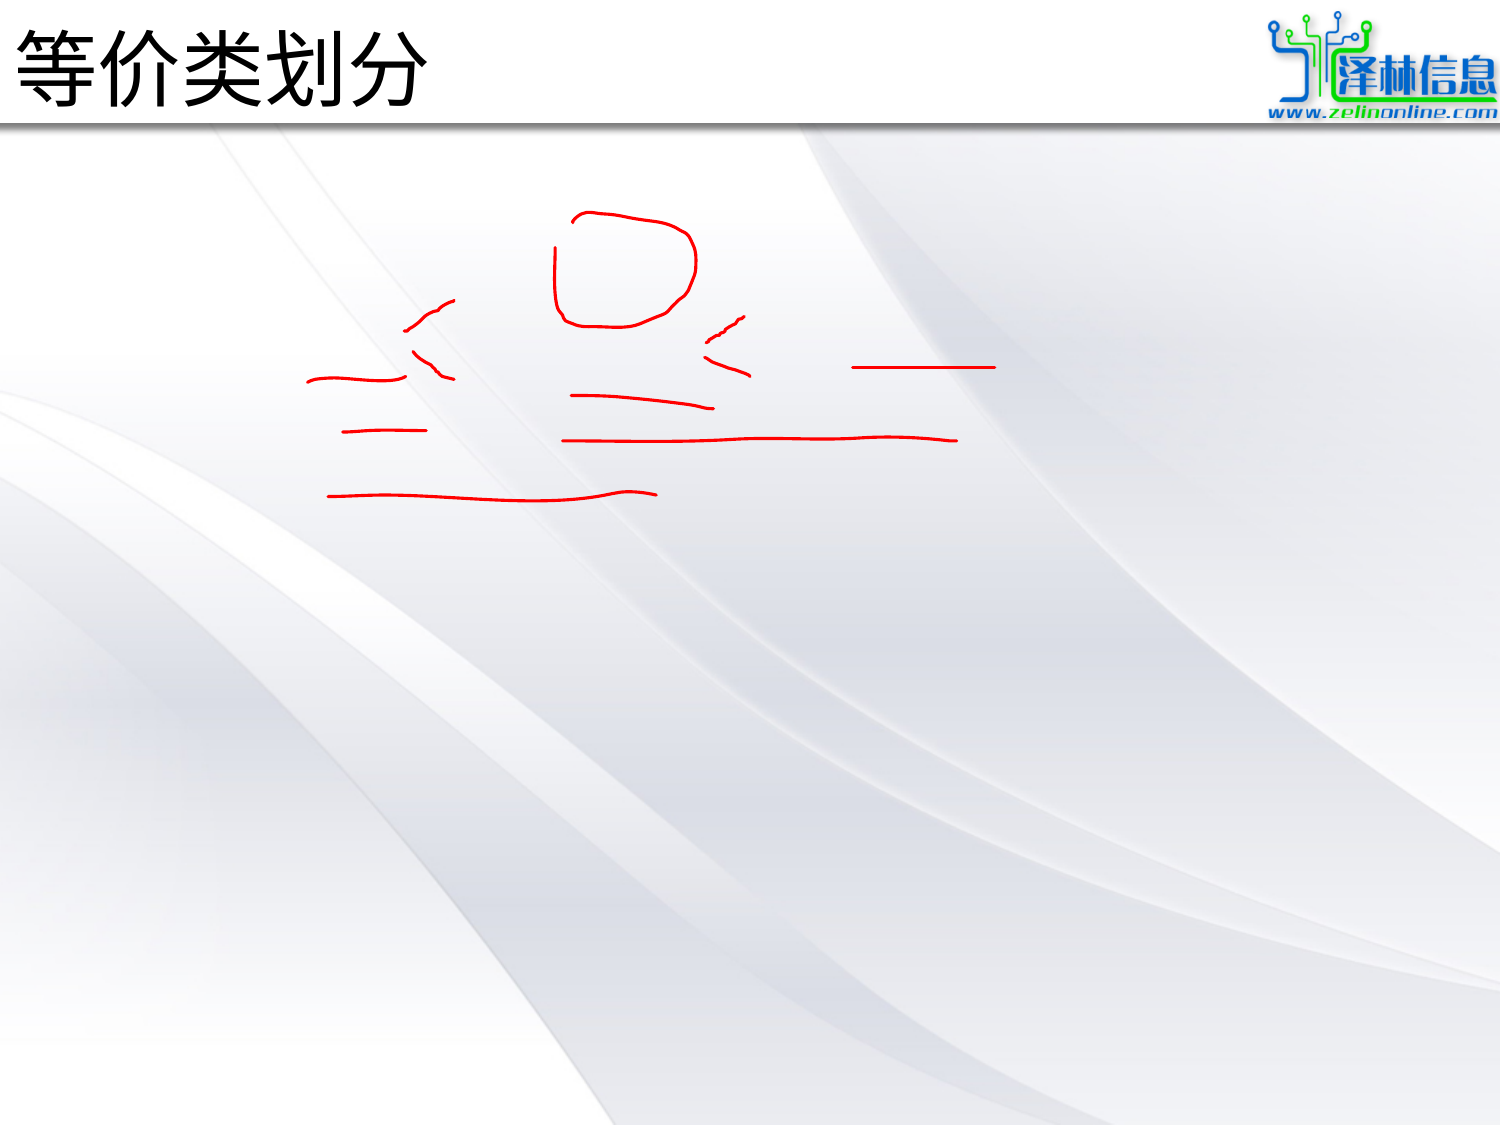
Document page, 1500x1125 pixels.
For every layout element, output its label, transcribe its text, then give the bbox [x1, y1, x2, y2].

title 等价类划分 [0, 9, 1350, 118]
picture [1350, 11, 1500, 118]
picture [0, 123, 1500, 1125]
